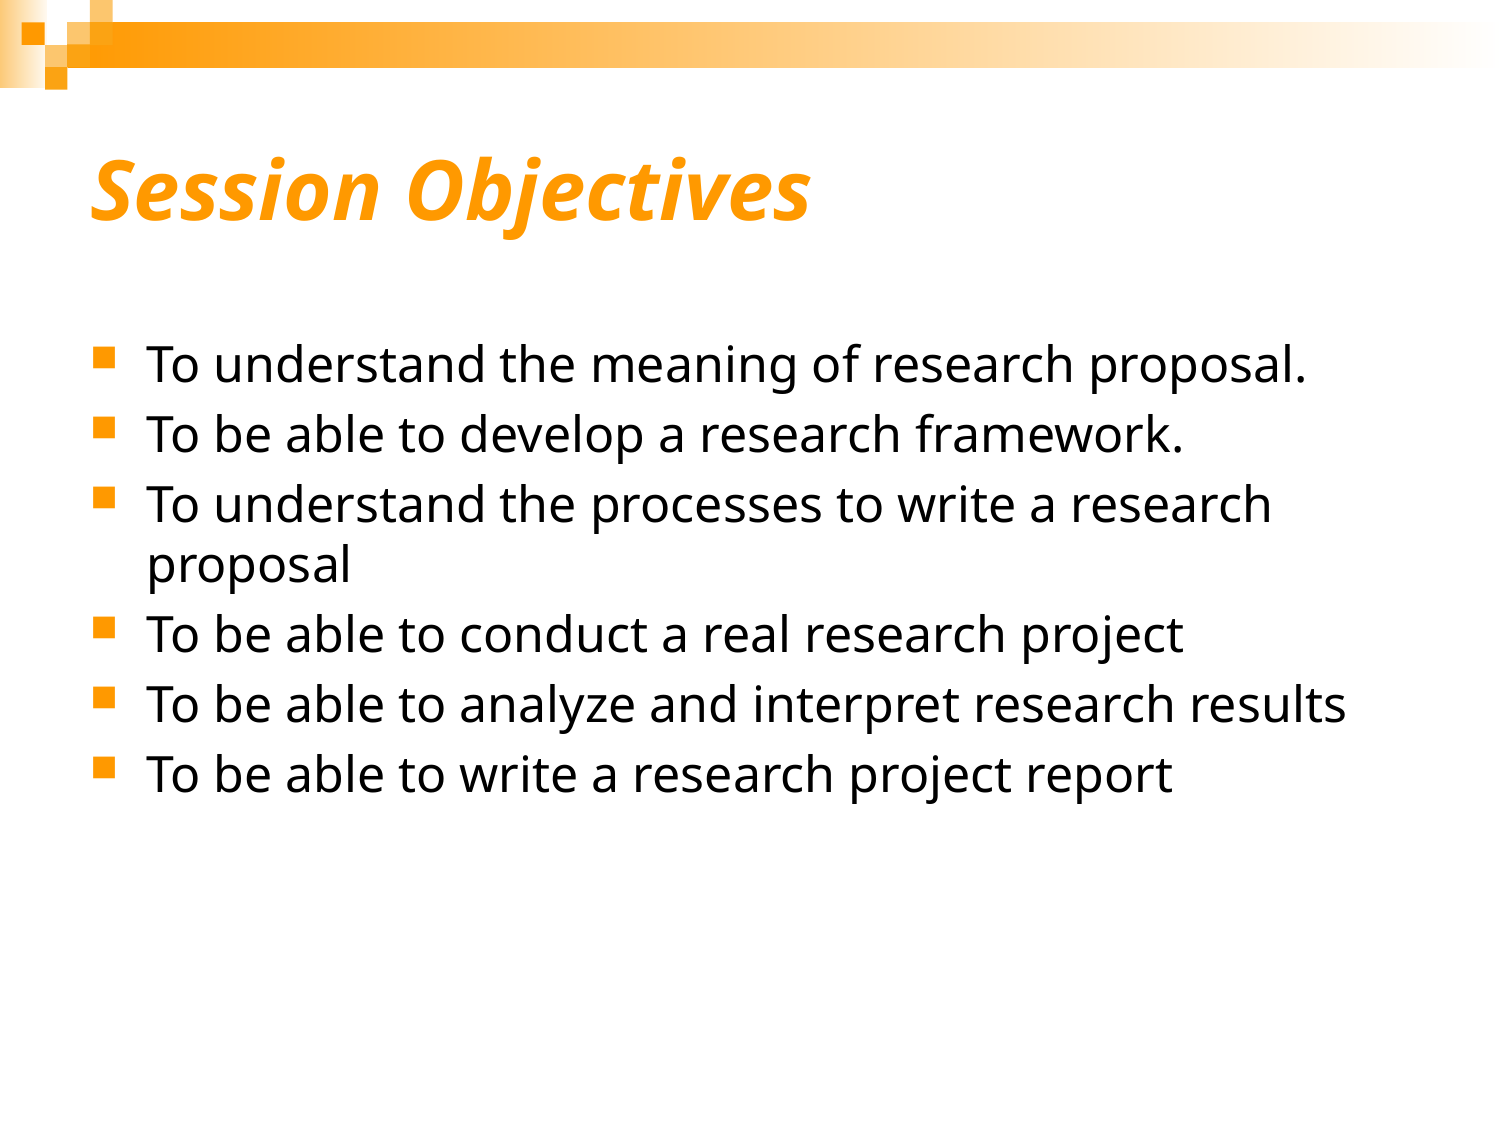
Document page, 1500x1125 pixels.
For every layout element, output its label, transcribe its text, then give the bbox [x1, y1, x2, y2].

title Session Objectives [74, 74, 1426, 301]
list To understand the meaning of research proposal. To be able to develop a research framework. To understand the processes to write a research proposal To be able to conduct a real research project To be able to analyze and interpret research results To be able to write a research project report [74, 324, 1426, 963]
